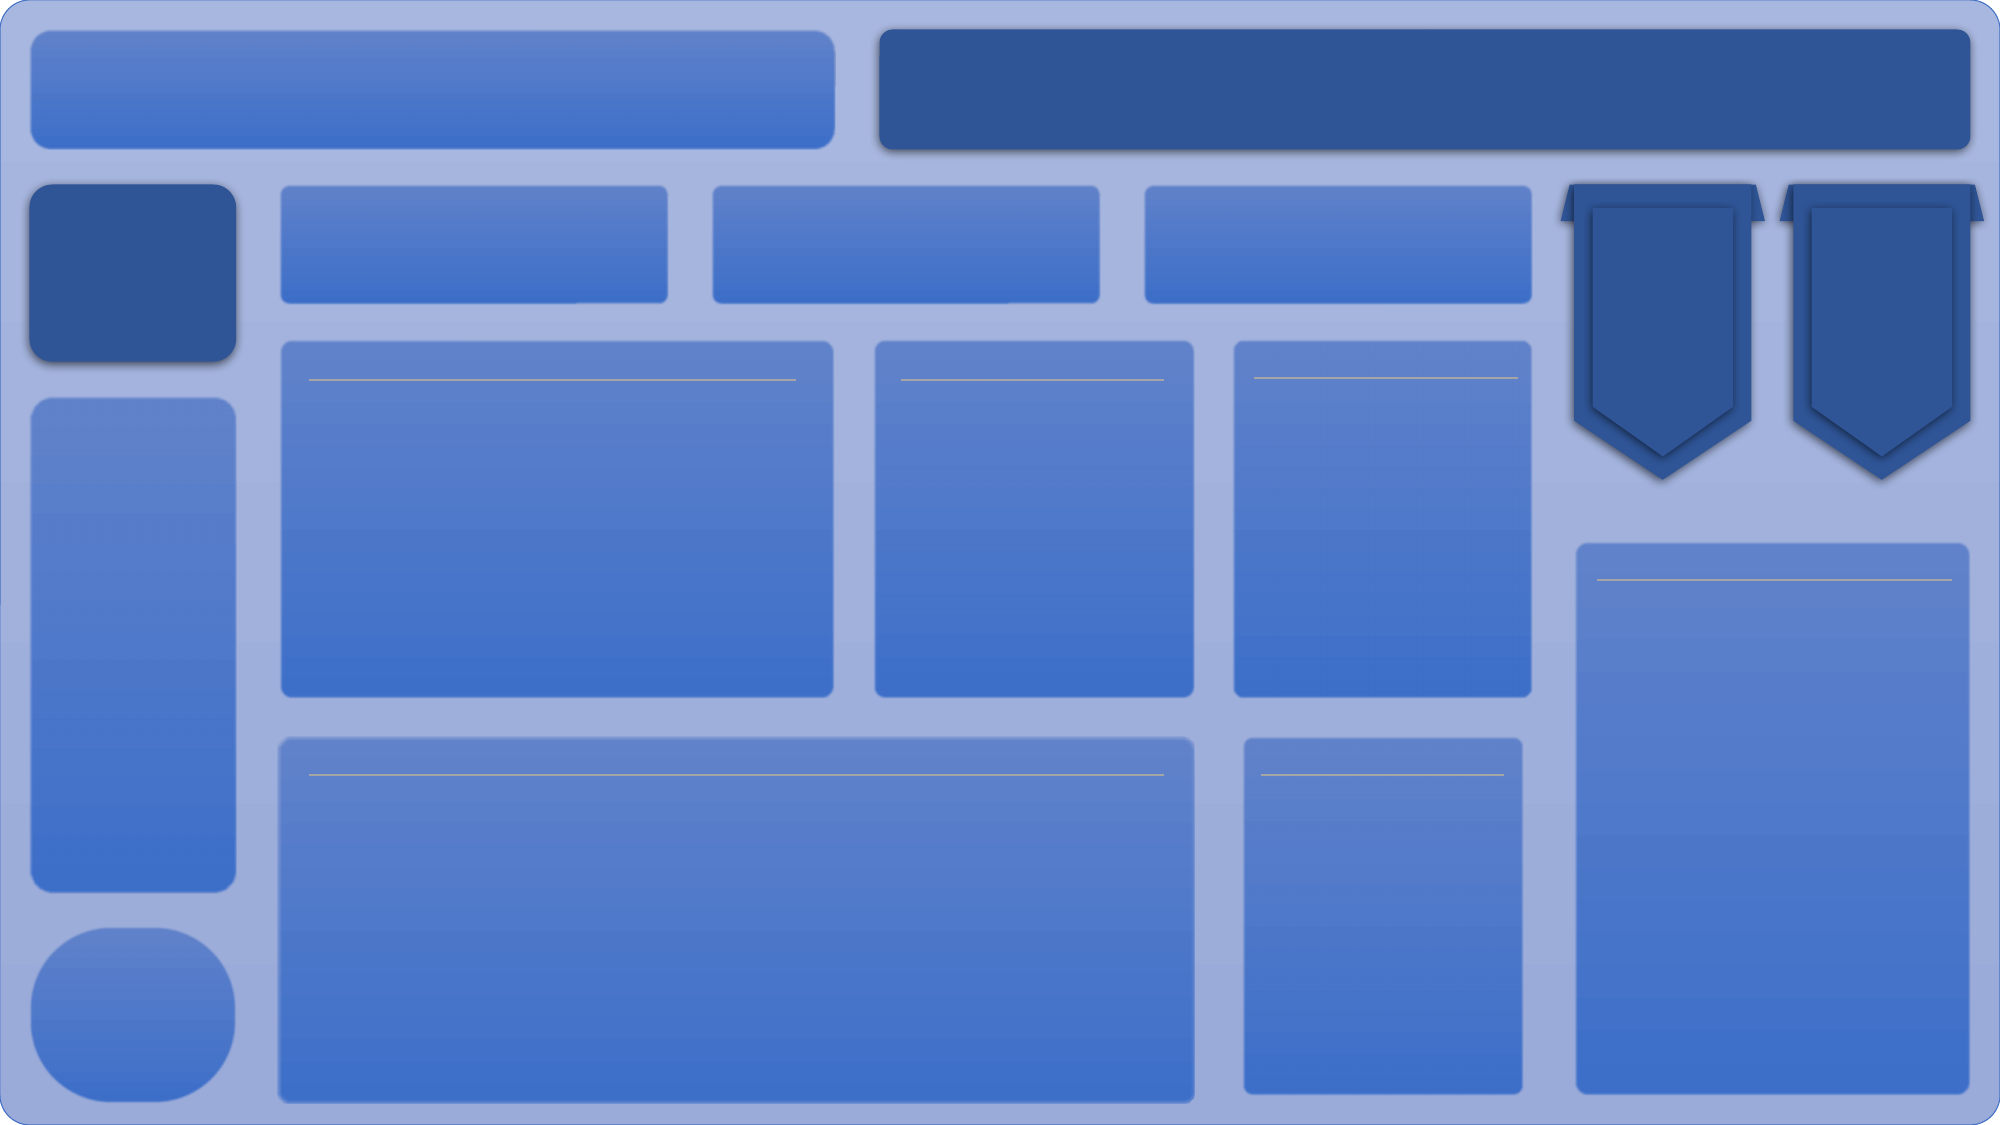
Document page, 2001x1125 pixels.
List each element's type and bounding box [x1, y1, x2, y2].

text_box [1811, 207, 1953, 457]
text_box [32, 929, 234, 1101]
text_box [283, 188, 666, 302]
text_box [1577, 544, 1968, 1093]
text_box [1592, 207, 1734, 457]
text_box [1980, 204, 1985, 222]
text_box [877, 343, 1192, 696]
text_box [1779, 203, 1784, 222]
text_box [0, 0, 2000, 1125]
text_box [1758, 193, 1765, 222]
text_box [33, 33, 834, 148]
text_box [715, 188, 1098, 302]
text_box [283, 742, 1191, 1101]
text_box [1147, 188, 1530, 302]
text_box [1574, 184, 1752, 480]
text_box [29, 184, 237, 362]
text_box [1236, 343, 1530, 696]
text_box [1245, 740, 1521, 1093]
text_box [33, 400, 235, 892]
text_box [283, 343, 834, 697]
text_box [1793, 184, 1971, 480]
text_box [879, 29, 1971, 150]
text_box [1560, 203, 1565, 222]
